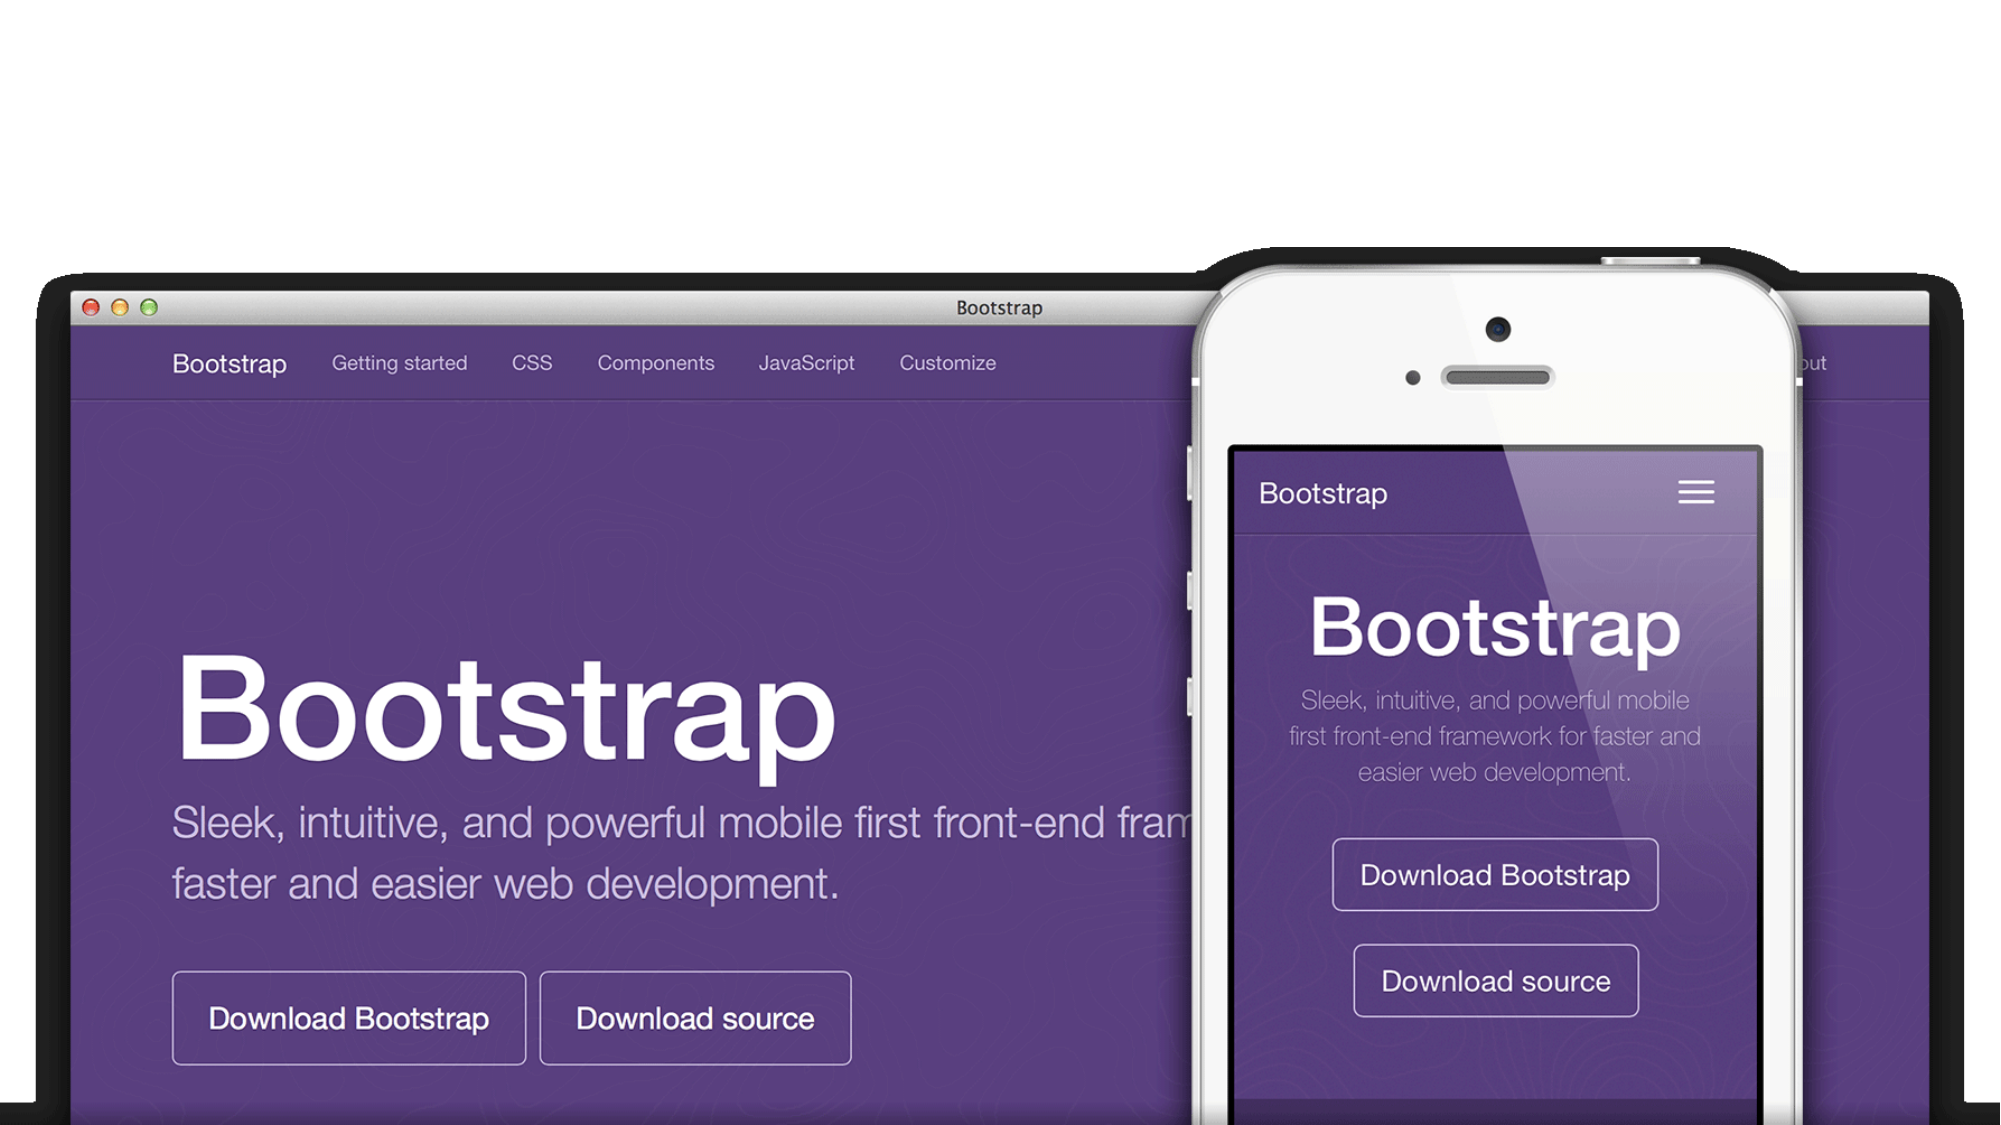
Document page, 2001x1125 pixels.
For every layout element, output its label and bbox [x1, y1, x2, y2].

list [0, 246, 2000, 1125]
